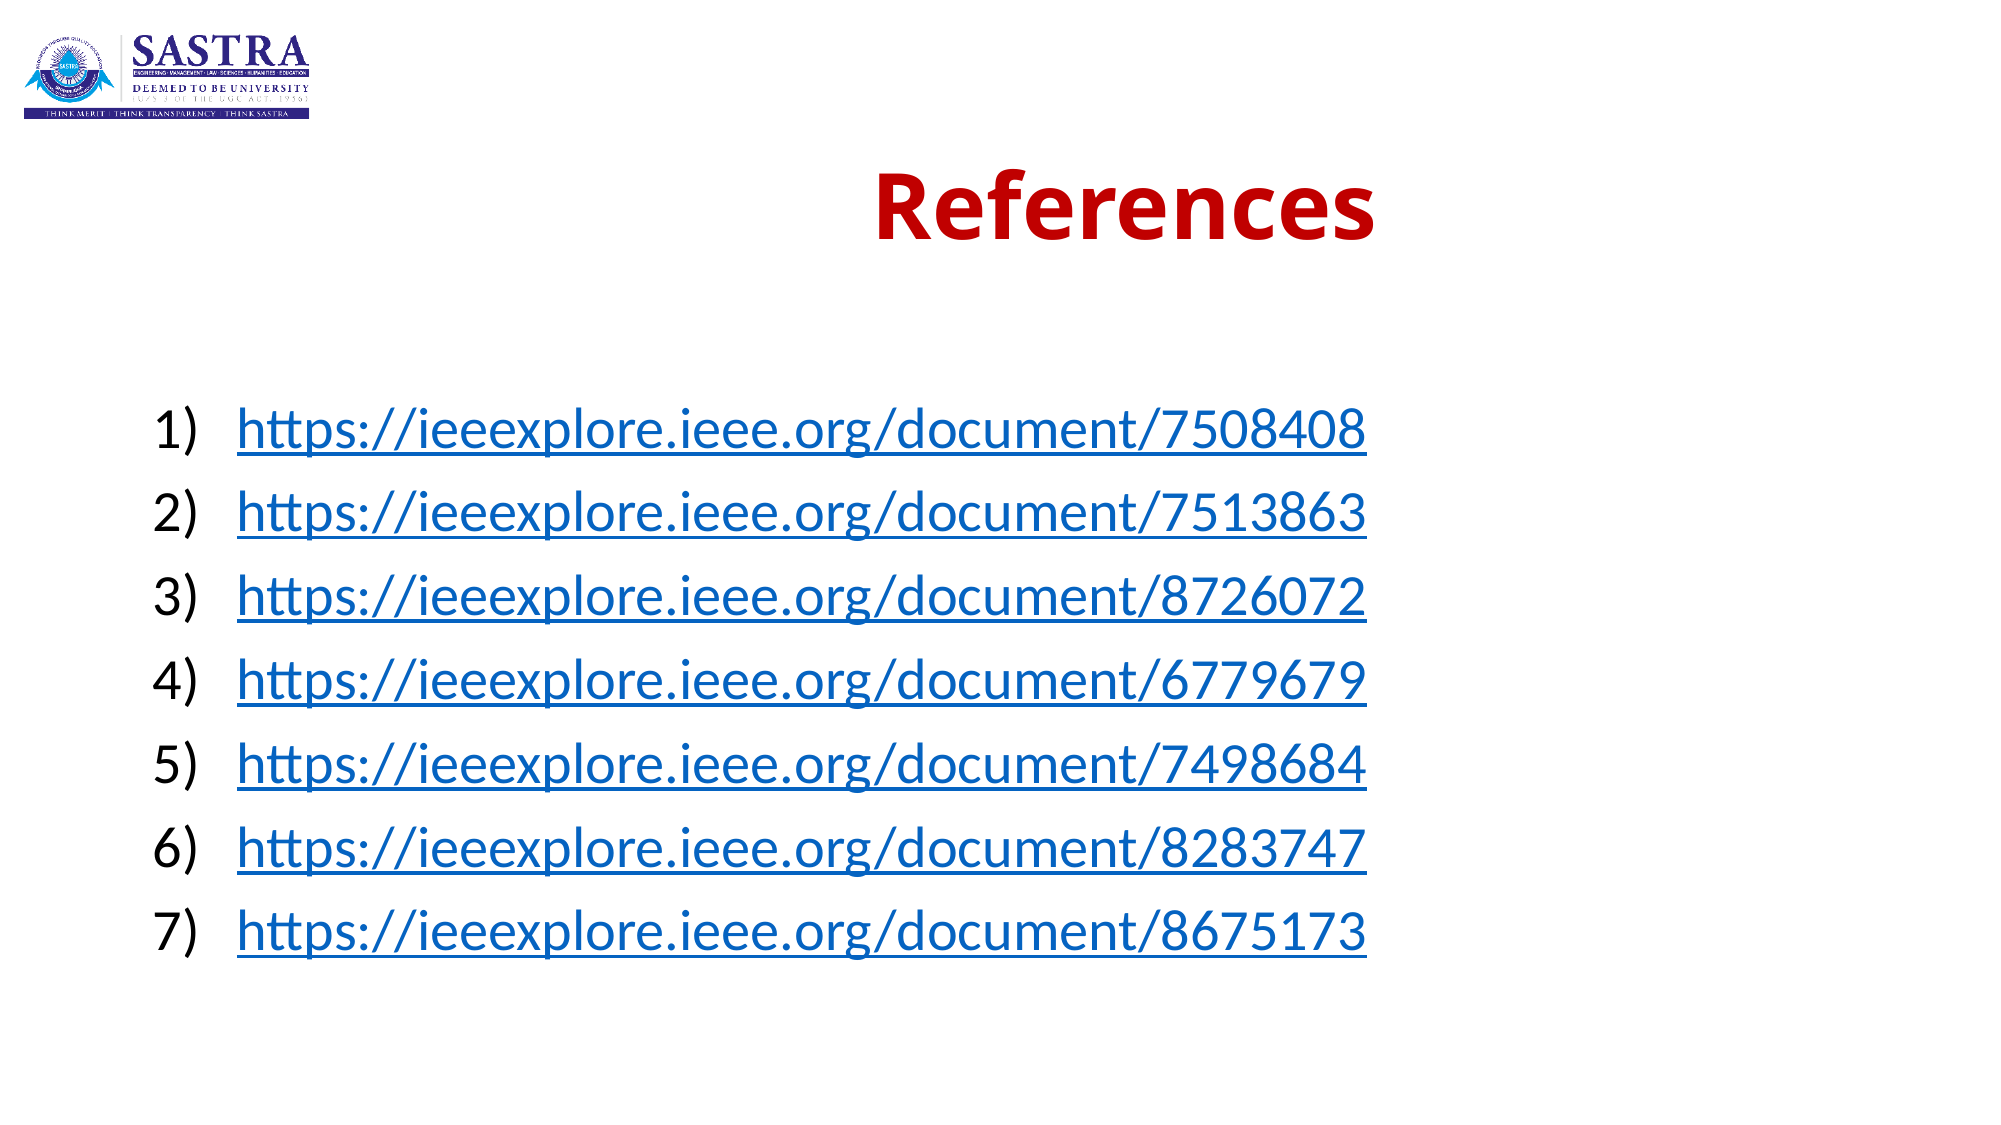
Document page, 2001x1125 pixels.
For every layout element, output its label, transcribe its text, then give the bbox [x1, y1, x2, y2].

title [137, 59, 1863, 278]
picture [19, 27, 314, 125]
list https://ieeexplore.ieee.org/document/7508408 https://ieeexplore.ieee.org/document/7513863 https://ieeexplore.ieee.org/document/8726072 https://ieeexplore.ieee.org/document/6779679 https://ieeexplore.ieee.org/document/7498684 https://ieeexplore.ieee.org/document/8283747 https://ieeexplore.ieee.org/document/8675173 [137, 299, 1863, 1014]
